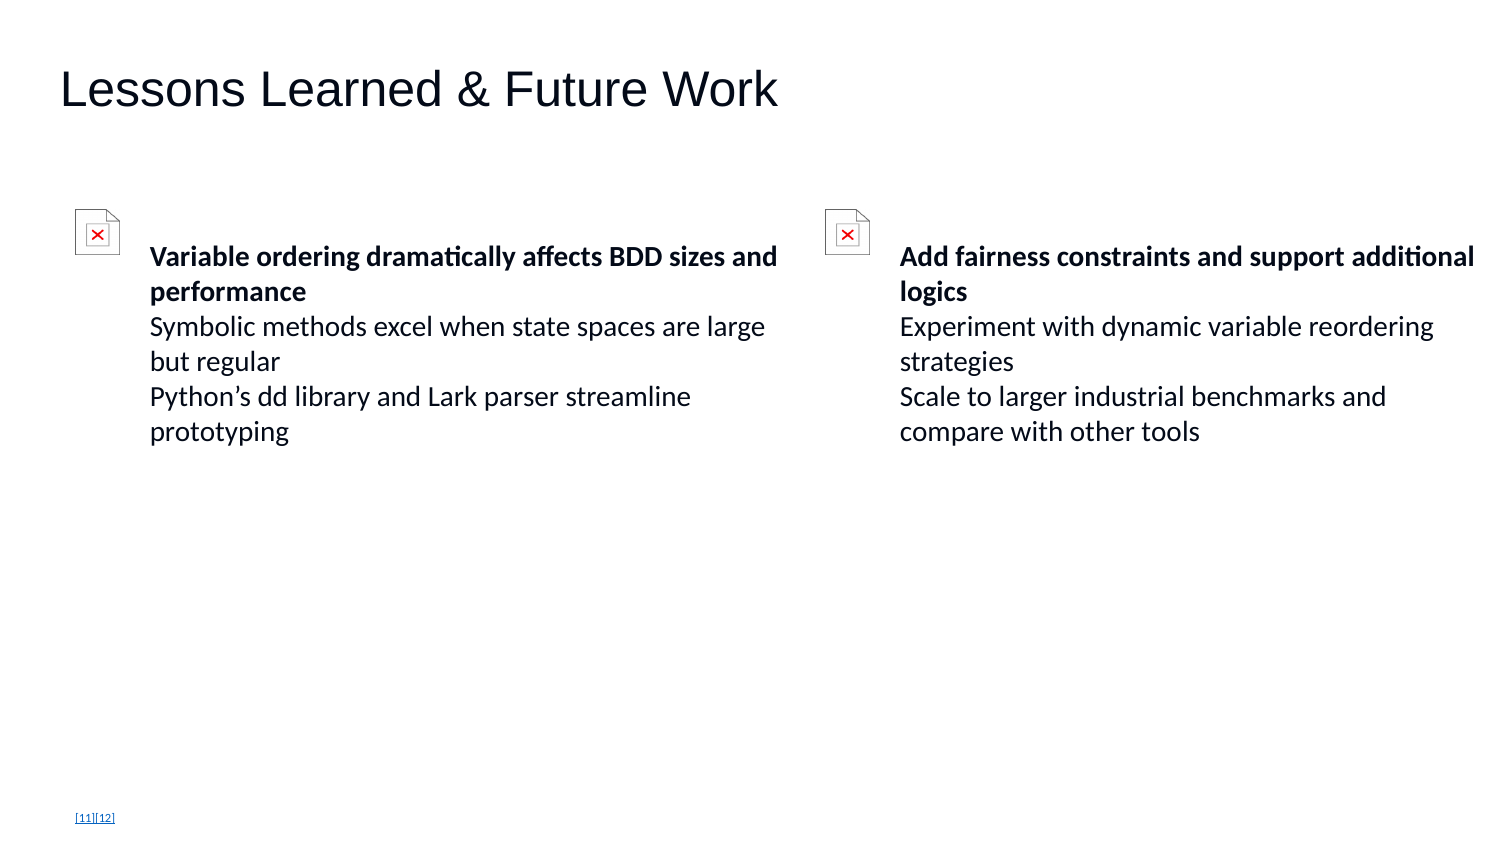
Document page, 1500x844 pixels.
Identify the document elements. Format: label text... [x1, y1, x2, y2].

text_box [11][12] [74, 791, 1425, 844]
text_box Add fairness constraints and support additional logics Experiment with dynamic variable reordering strategies Scale to larger industrial benchmarks and compare with other tools [884, 209, 1500, 510]
text_box Lessons Learned & Future Work [44, 45, 1455, 128]
picture [824, 209, 870, 255]
picture [74, 209, 120, 255]
text_box Variable ordering dramatically affects BDD sizes and performance Symbolic methods excel when state spaces are large but regular Python’s dd library and Lark parser streamline prototyping [134, 209, 825, 510]
